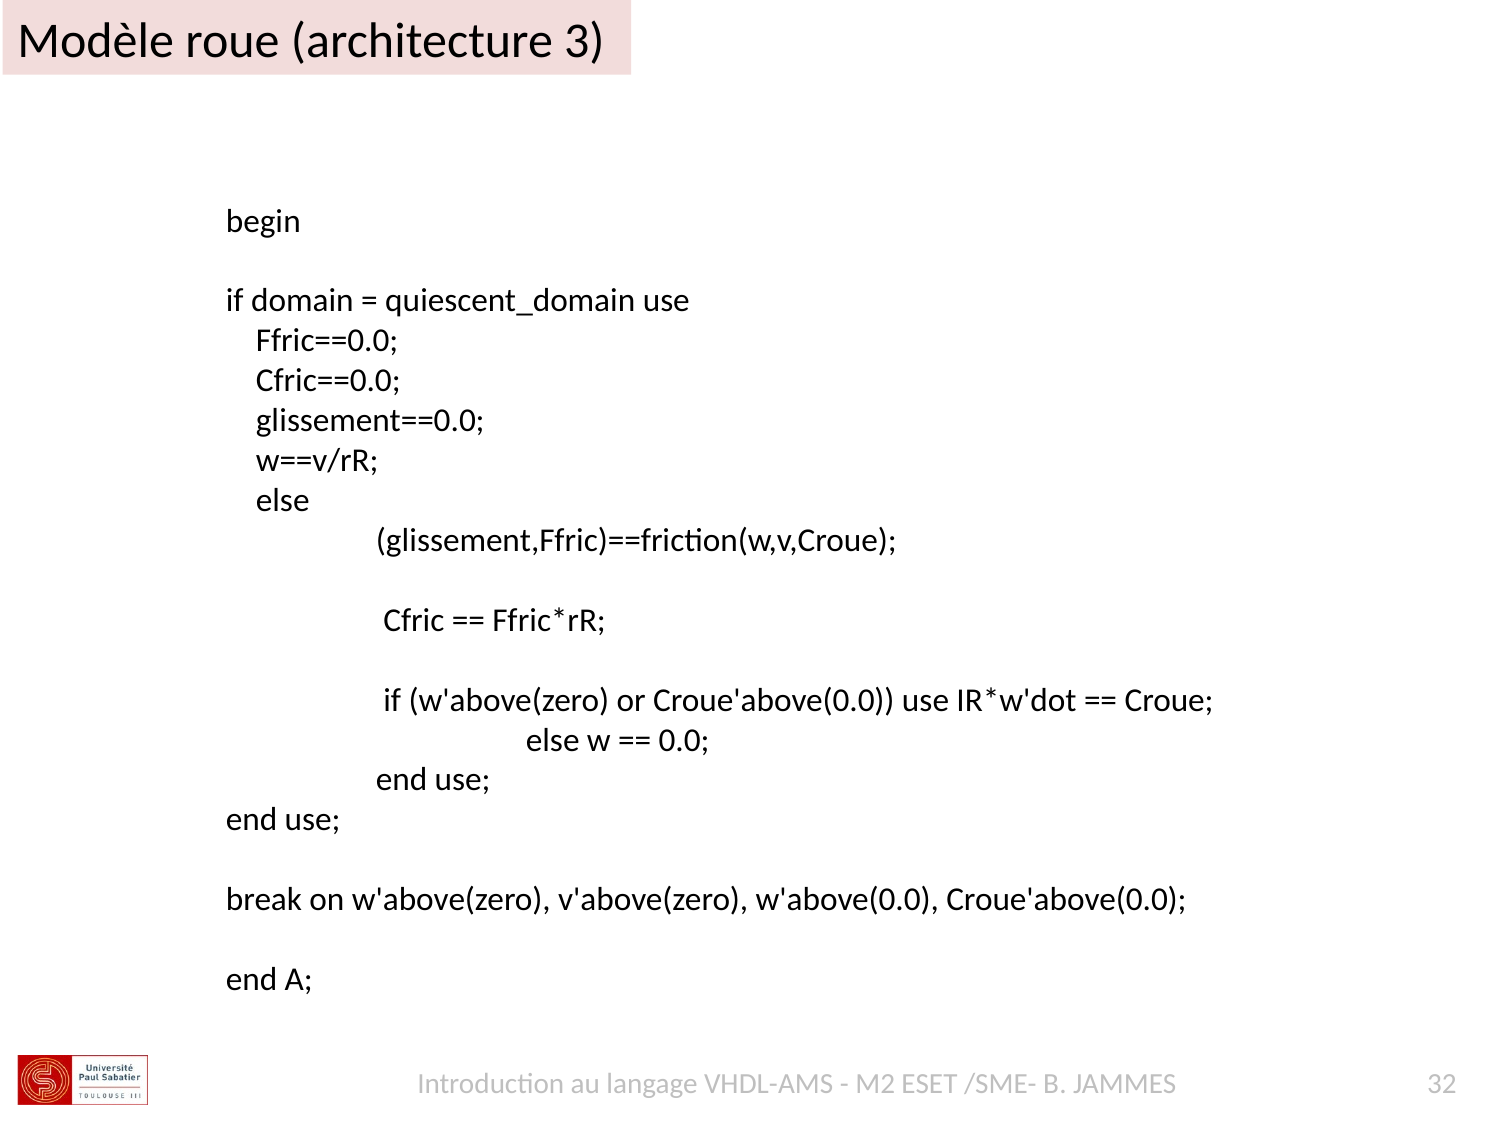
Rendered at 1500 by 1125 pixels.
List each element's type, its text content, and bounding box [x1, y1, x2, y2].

text_box Modèle roue (architecture 3) [2, 0, 632, 75]
footer Introduction au langage VHDL-AMS - M2 ESET /SME- B. JAMMES [383, 1058, 1211, 1106]
slide_number 32 [1399, 1058, 1484, 1106]
picture [17, 1055, 148, 1105]
text_box begin if domain = quiescent_domain use Ffric==0.0; Cfric==0.0; glissement==0.0; w==v/rR; else (glissement,Ffric)==friction(w,v,Croue); Cfric == Ffric*rR; if (w'above(zero) or Croue'above(0.0)) use IR*w'dot == Croue; else w == 0.0; end use; end use; break on w'above(zero), v'above(zero), w'above(0.0), Croue'above(0.0); end A; [211, 191, 1289, 1005]
